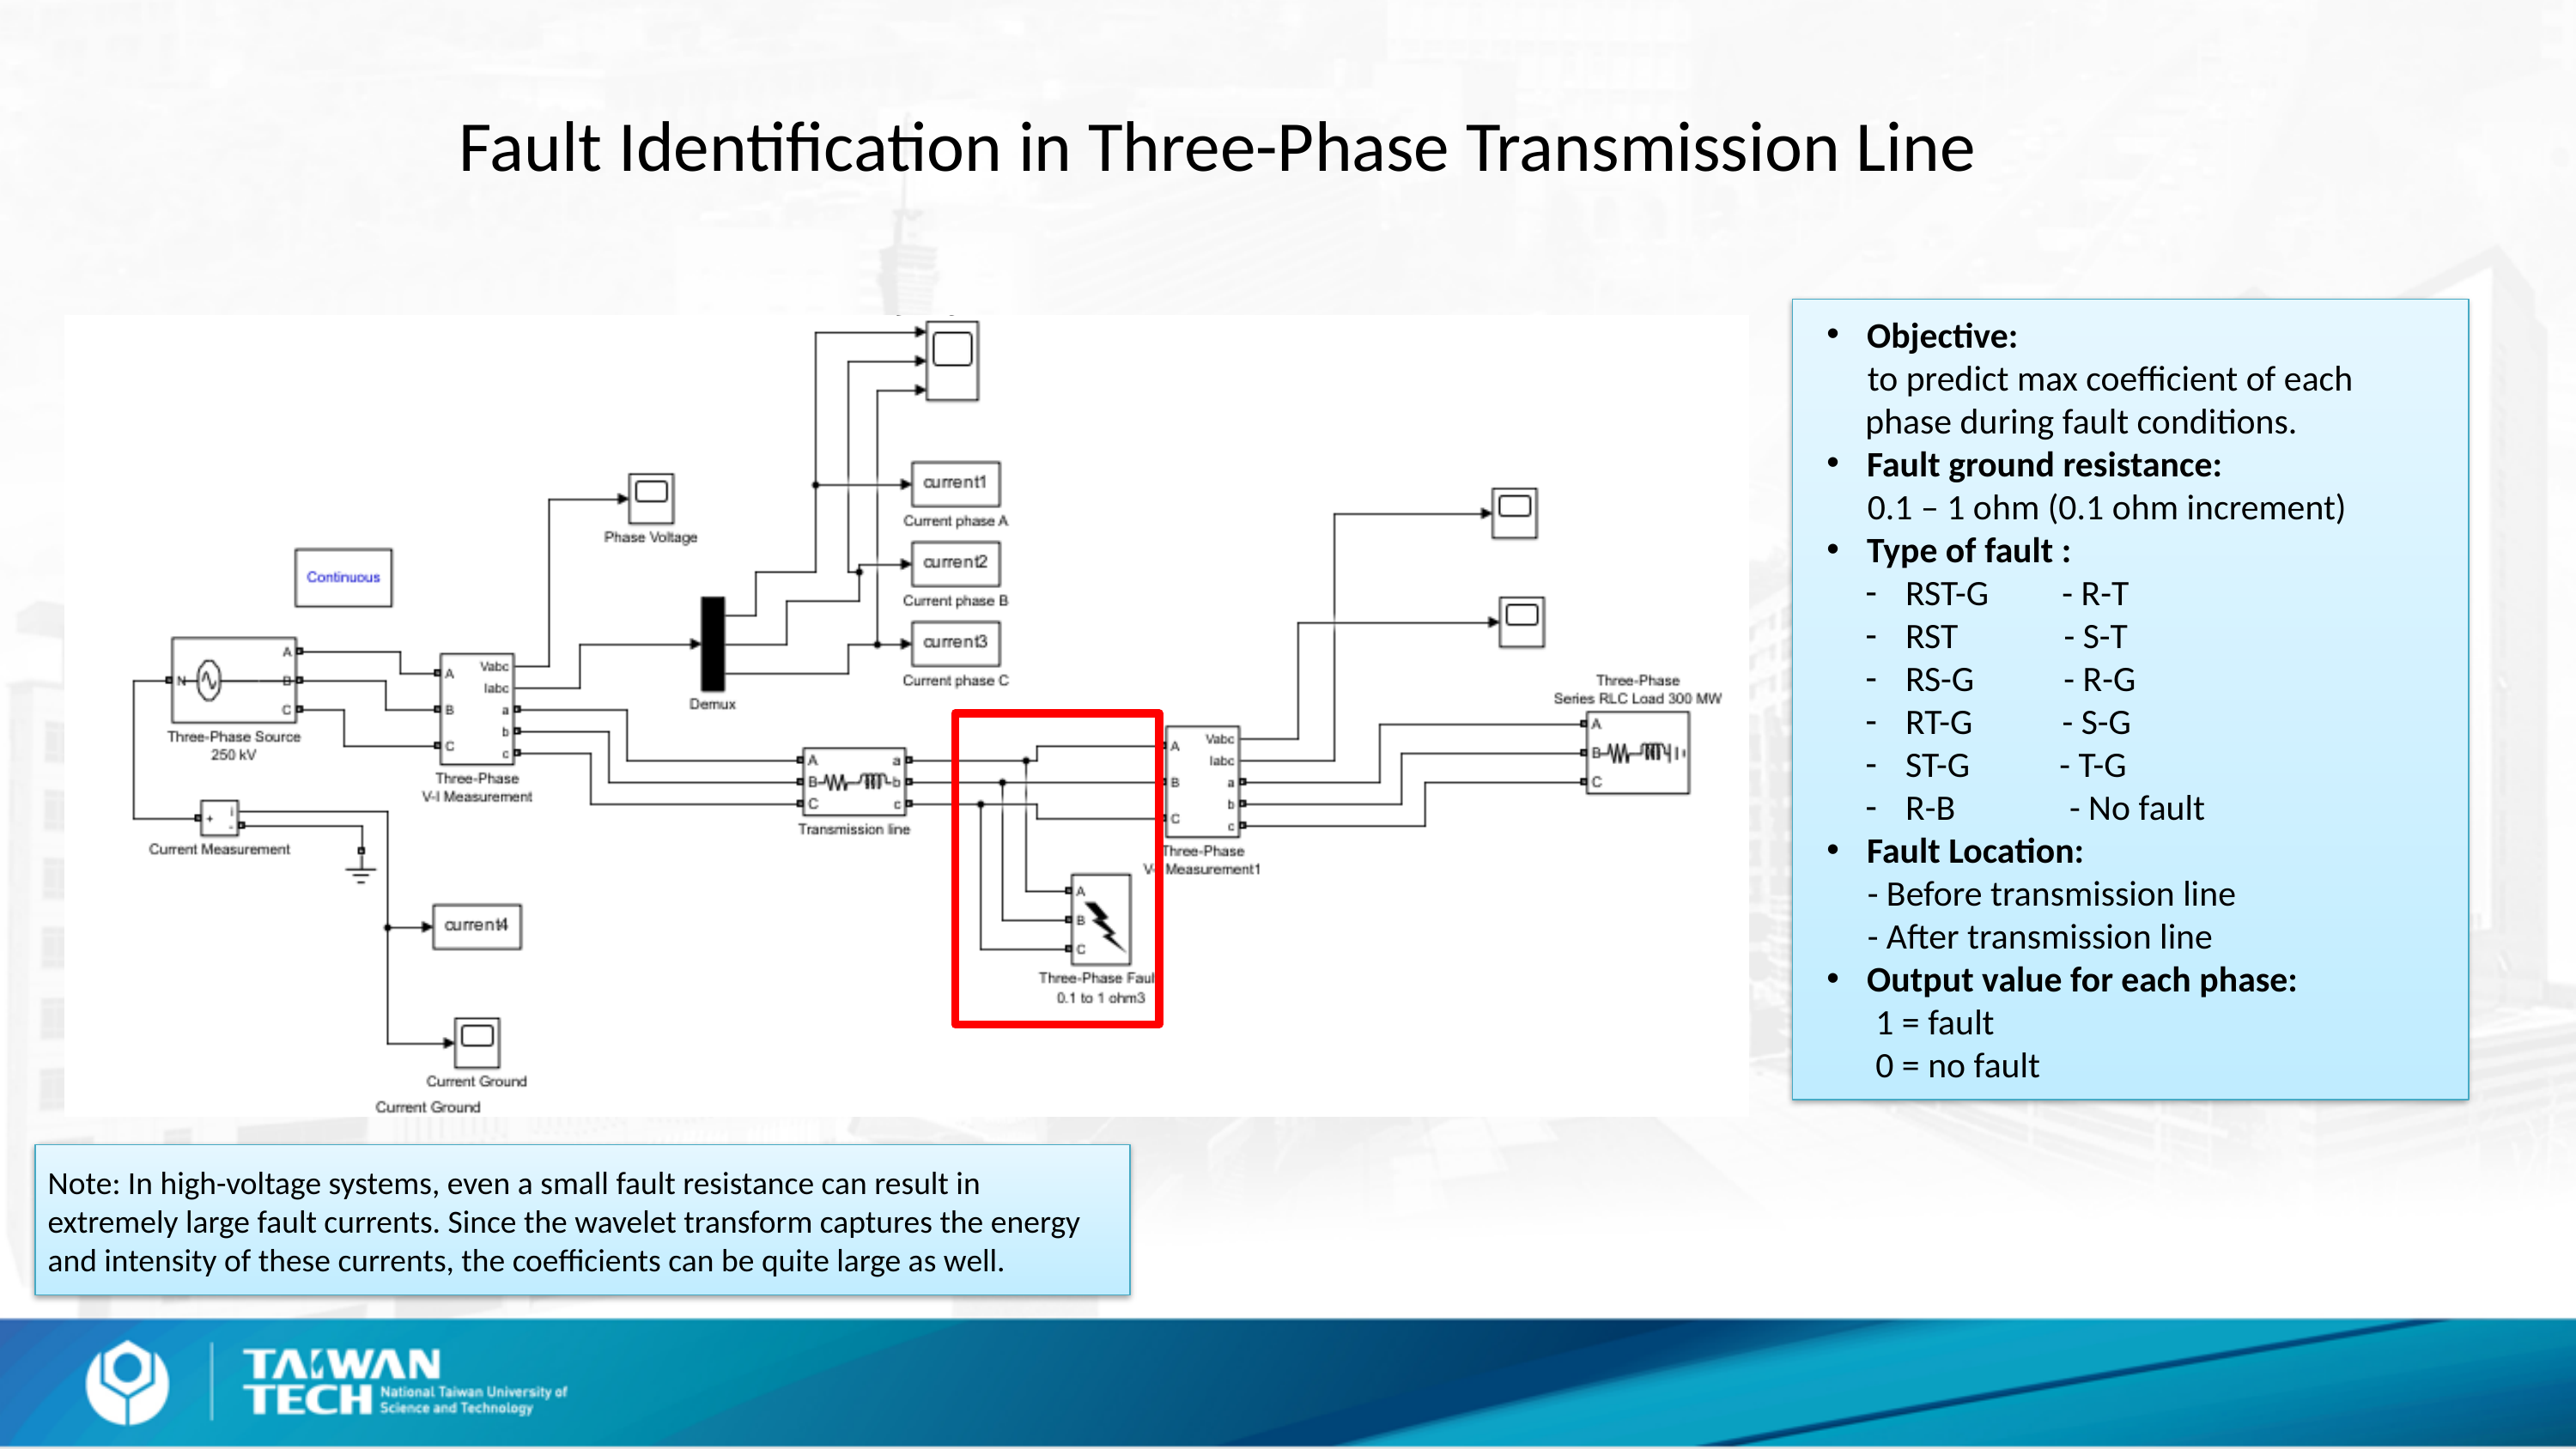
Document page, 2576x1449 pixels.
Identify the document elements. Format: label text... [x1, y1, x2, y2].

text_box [64, 316, 1744, 1100]
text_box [1792, 299, 2470, 1100]
text_box Fault Identification in Three-Phase Transmission Line [429, 112, 2008, 185]
text_box Note: In high-voltage systems, even a small fault resistance can result in extremely large fault currents. Since the wavelet transform captures the energy and intensity of these currents, the coefficients can be quite large as well. [34, 1144, 1131, 1295]
text_box [0, 0, 2576, 1449]
picture [64, 315, 1750, 1117]
